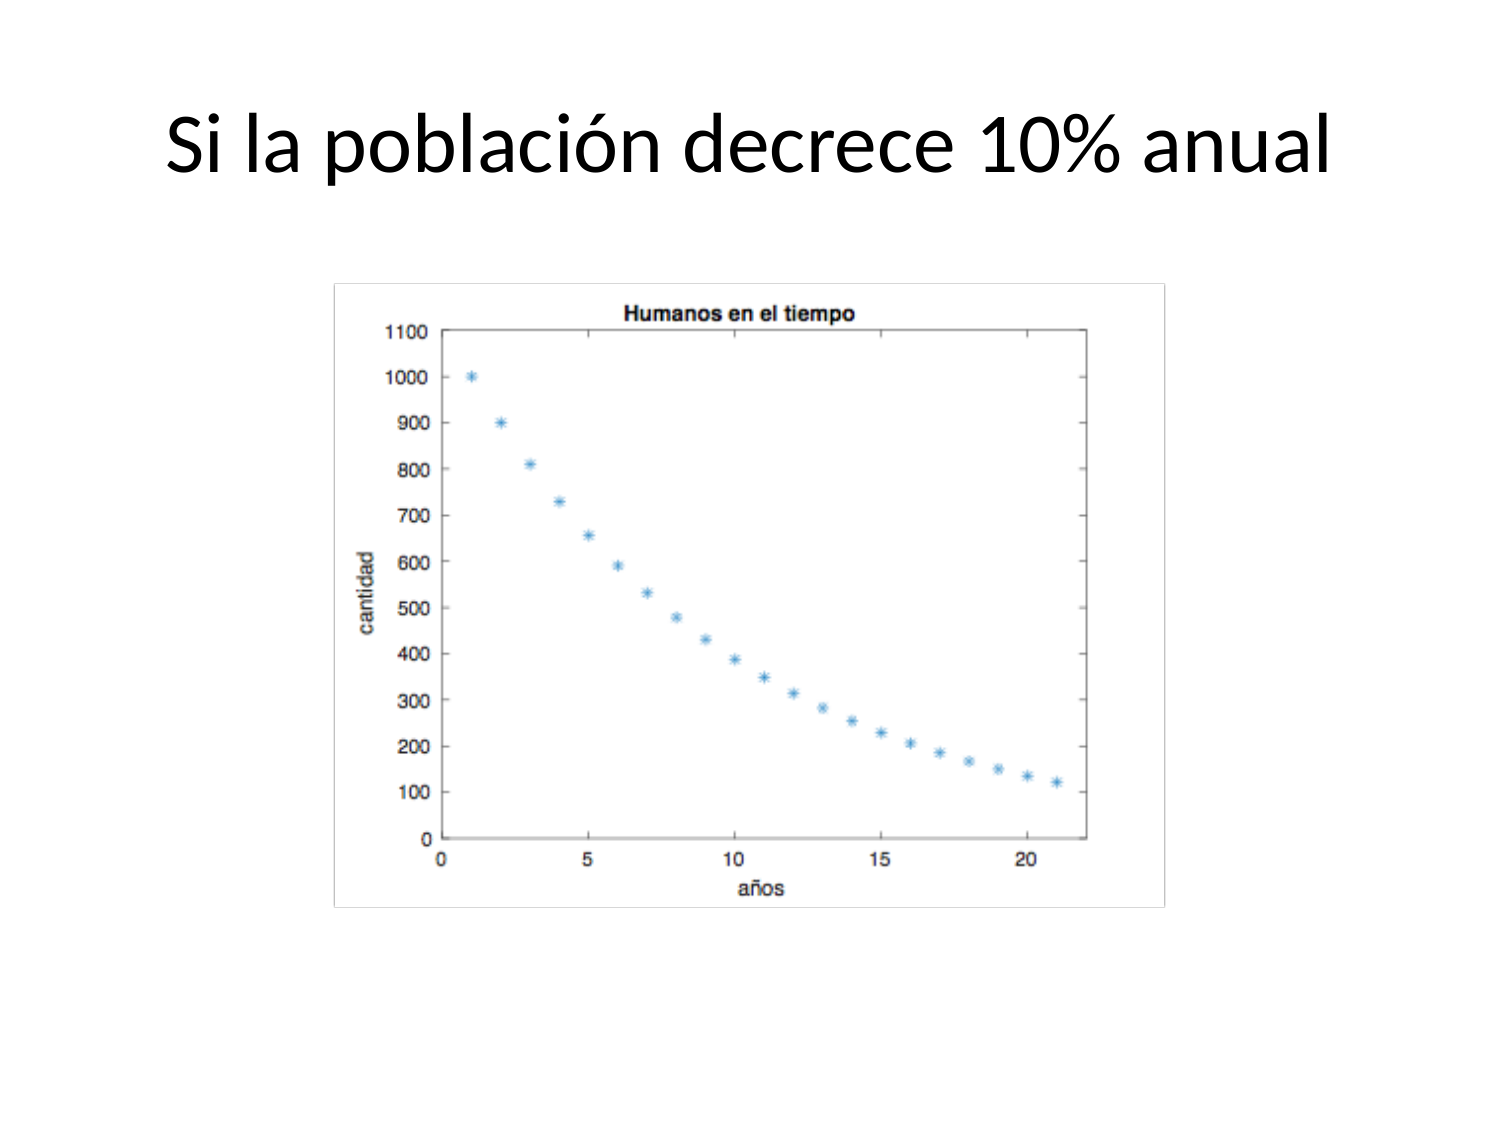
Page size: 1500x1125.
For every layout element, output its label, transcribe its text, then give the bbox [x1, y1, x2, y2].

text_box Si la población decrece 10% anual [75, 79, 1425, 198]
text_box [145, 206, 1354, 1053]
